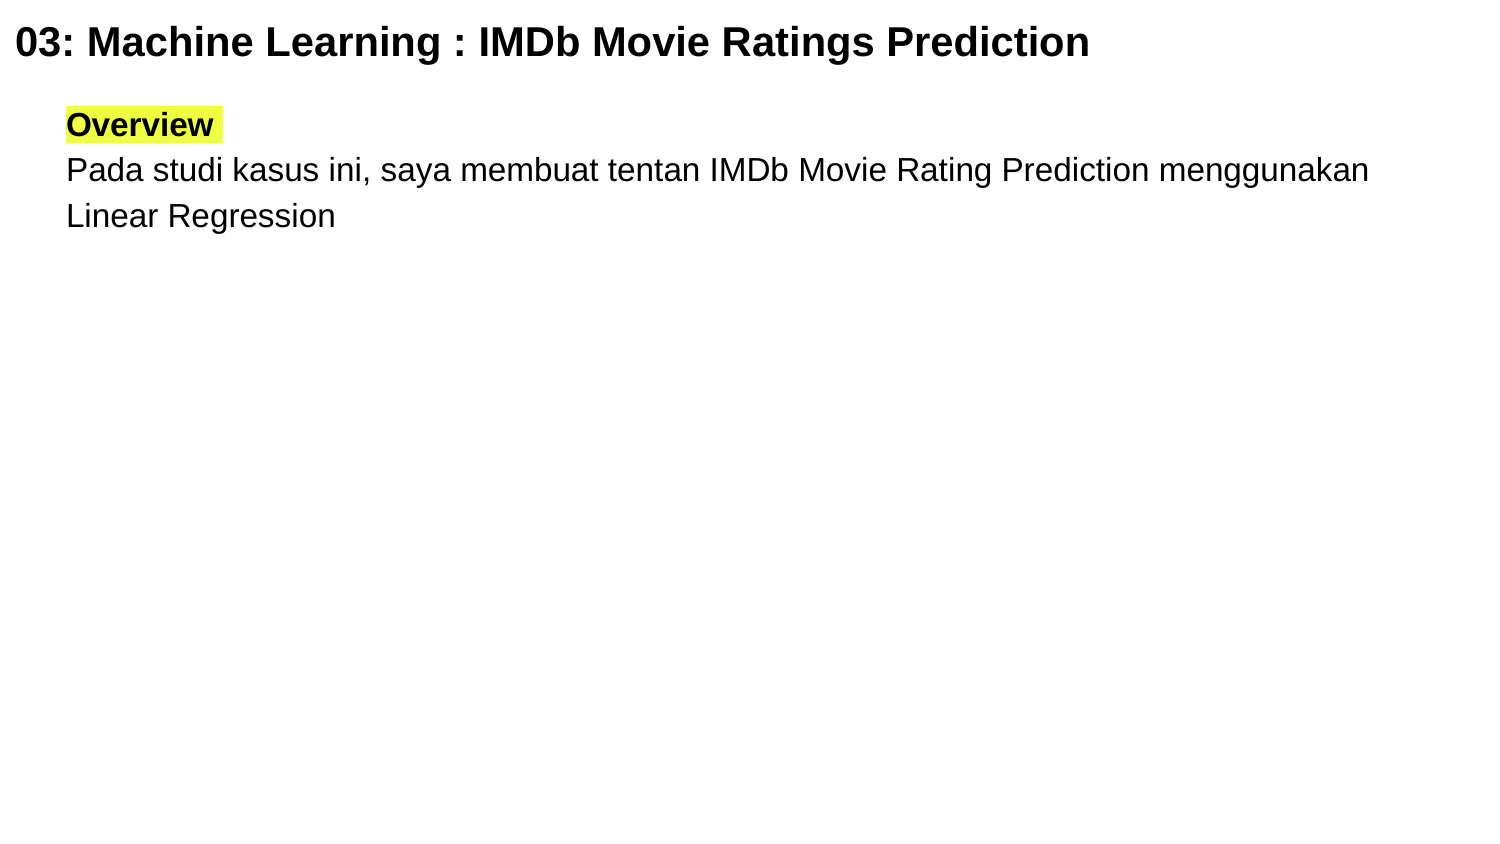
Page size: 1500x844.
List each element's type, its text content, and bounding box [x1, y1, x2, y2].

title 03: Machine Learning : IMDb Movie Ratings Prediction [0, 0, 1398, 94]
list Overview Pada studi kasus ini, saya membuat tentan IMDb Movie Rating Prediction menggunakan Linear Regression [51, 81, 1449, 675]
